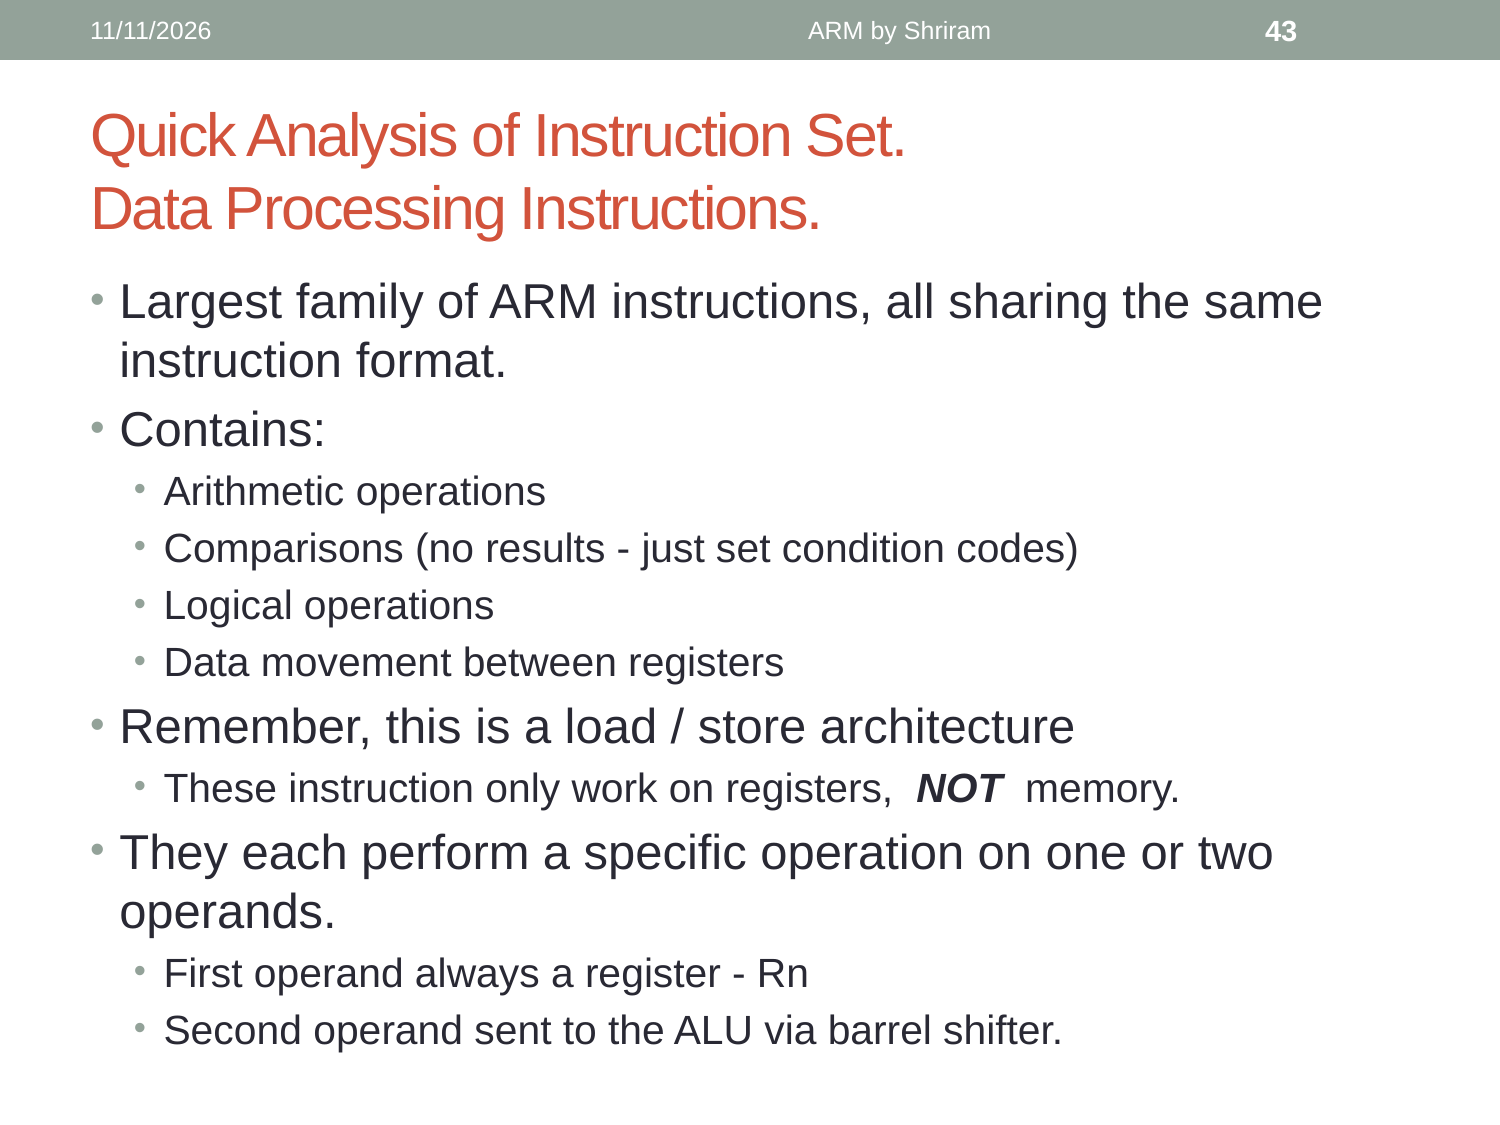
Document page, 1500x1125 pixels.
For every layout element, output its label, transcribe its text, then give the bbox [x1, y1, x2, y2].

slide_number 43 [1250, 3, 1425, 57]
title Quick Analysis of Instruction Set. Data Processing Instructions. [75, 87, 1425, 250]
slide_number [75, 3, 550, 57]
footer ARM by Shriram [562, 3, 1238, 57]
list Largest family of ARM instructions, all sharing the same instruction format. Contains: Arithmetic operations Comparisons (no results - just set condition codes) Logical operations Data movement between registers Remember, this is a load / store architecture These instruction only work on registers, NOT memory. They each perform a specific operation on one or two operands. First operand always a register - Rn Second operand sent to the ALU via barrel shifter. [75, 262, 1425, 1063]
